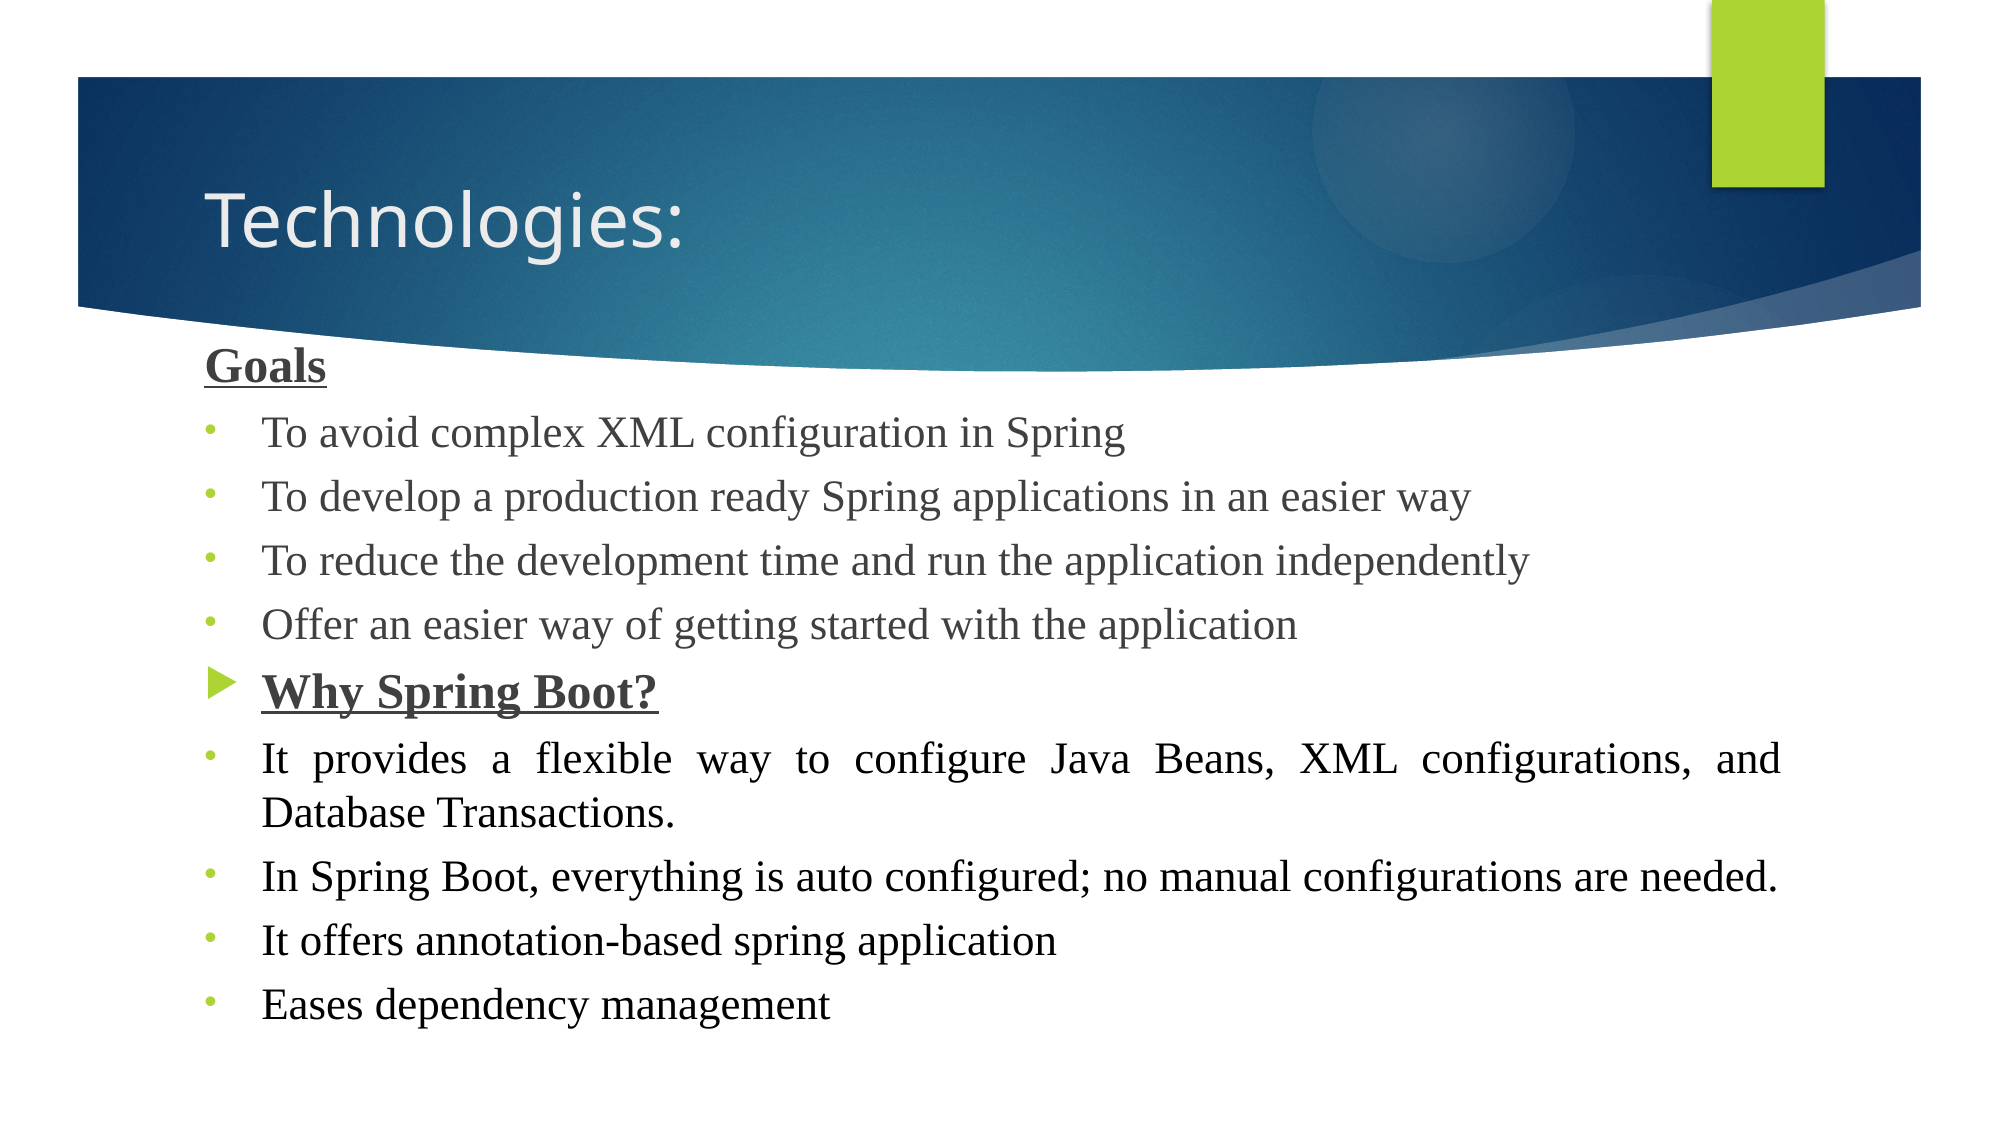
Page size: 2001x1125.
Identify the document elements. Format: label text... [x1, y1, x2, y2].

list Goals To avoid complex XML configuration in Spring To develop a production ready Spring applications in an easier way To reduce the development time and run the application independently Offer an easier way of getting started with the application Why Spring Boot? It provides a flexible way to configure Java Beans, XML configurations, and Database Transactions. In Spring Boot, everything is auto configured; no manual configurations are needed. It offers annotation-based spring application Eases dependency management [189, 324, 1799, 1054]
title Technologies: [189, 159, 1627, 276]
